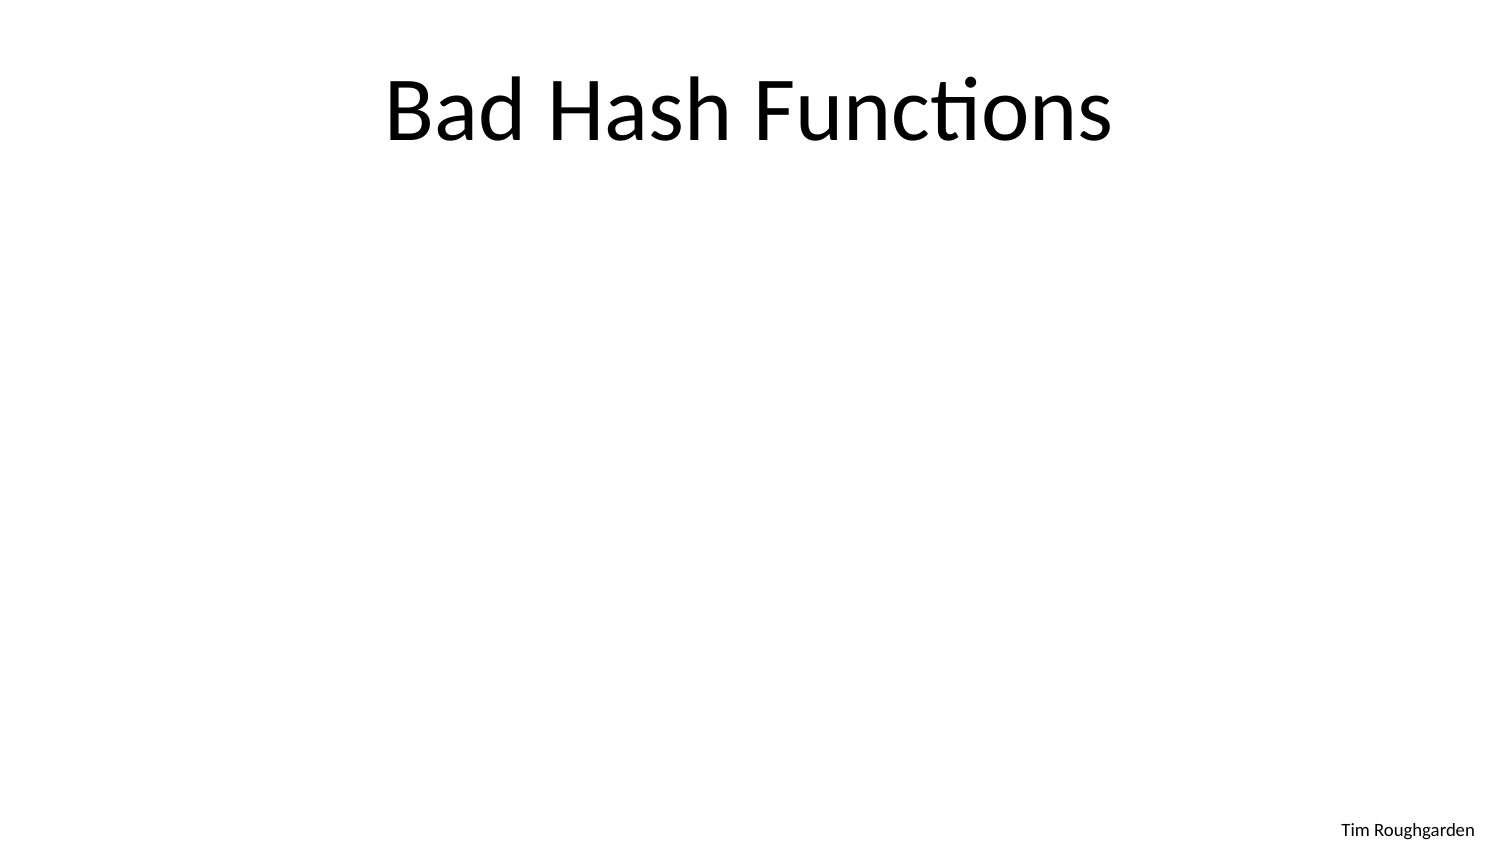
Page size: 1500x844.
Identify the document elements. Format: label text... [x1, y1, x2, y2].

title Bad Hash Functions [75, 33, 1425, 175]
